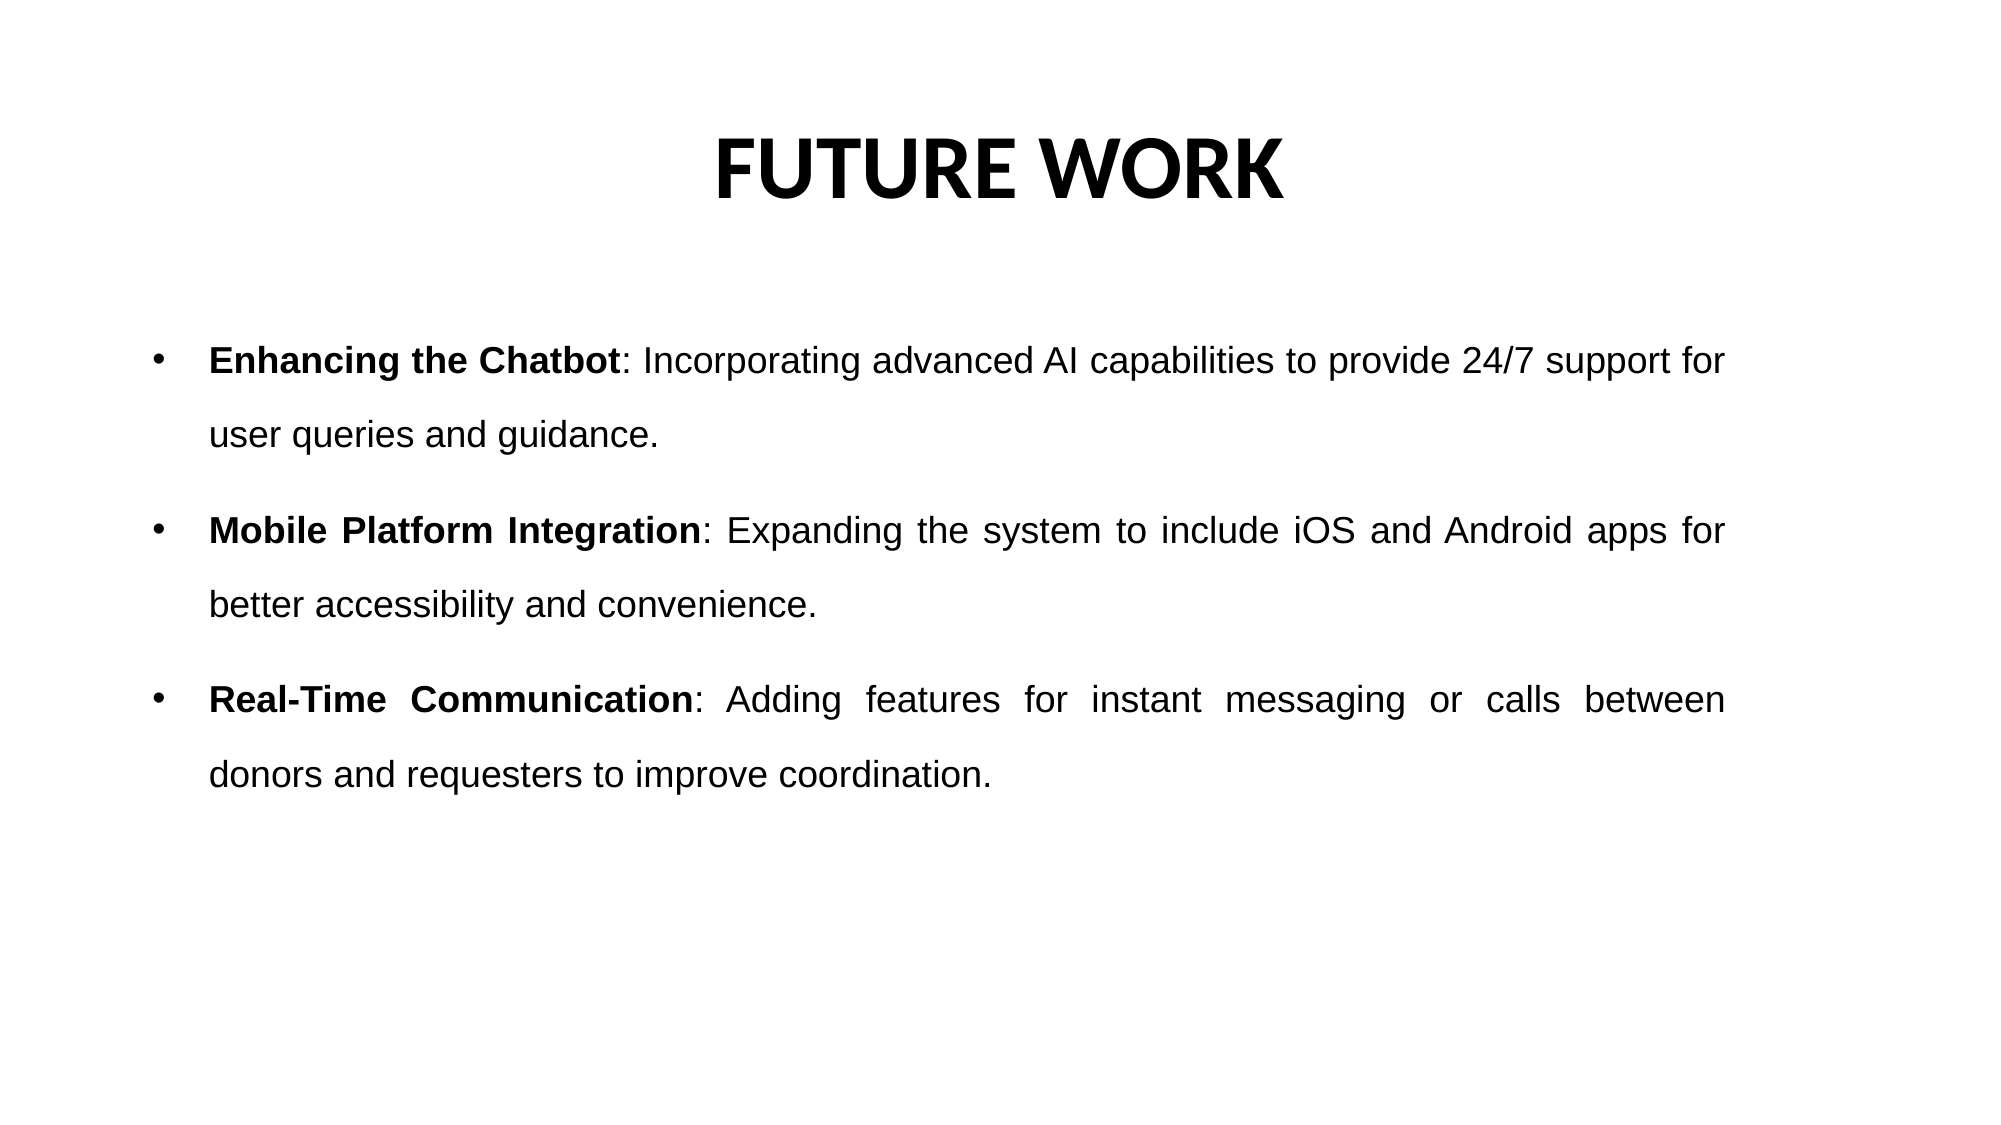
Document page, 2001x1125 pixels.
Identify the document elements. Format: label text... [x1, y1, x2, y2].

list Enhancing the Chatbot: Incorporating advanced AI capabilities to provide 24/7 support for user queries and guidance. Mobile Platform Integration: Expanding the system to include iOS and Android apps for better accessibility and convenience. Real-Time Communication: Adding features for instant messaging or calls between donors and requesters to improve coordination. [137, 299, 1863, 1014]
title FUTURE WORK [137, 59, 1863, 278]
